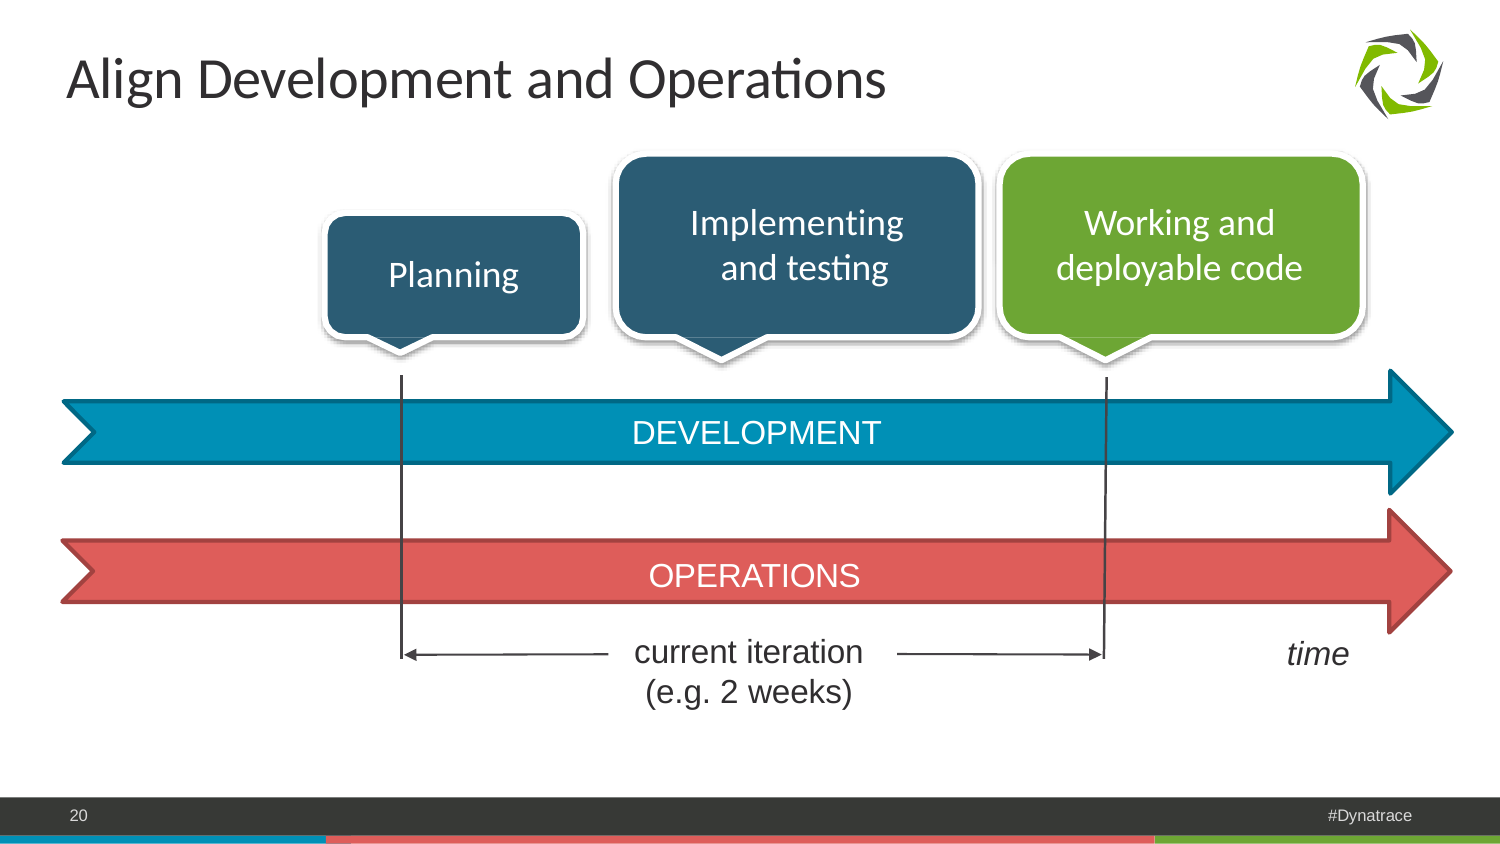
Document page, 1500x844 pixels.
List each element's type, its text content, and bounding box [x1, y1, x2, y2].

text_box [989, 146, 1374, 375]
title Align Development and Operations [64, 38, 897, 182]
text_box current iteration (e.g. 2 weeks) [632, 671, 868, 710]
slide_number 20 [63, 804, 95, 844]
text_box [1113, 368, 1455, 635]
text_box time [1284, 644, 1352, 673]
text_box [59, 368, 312, 635]
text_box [605, 146, 988, 375]
footer #Dynatrace [1326, 804, 1416, 844]
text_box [317, 208, 1109, 662]
